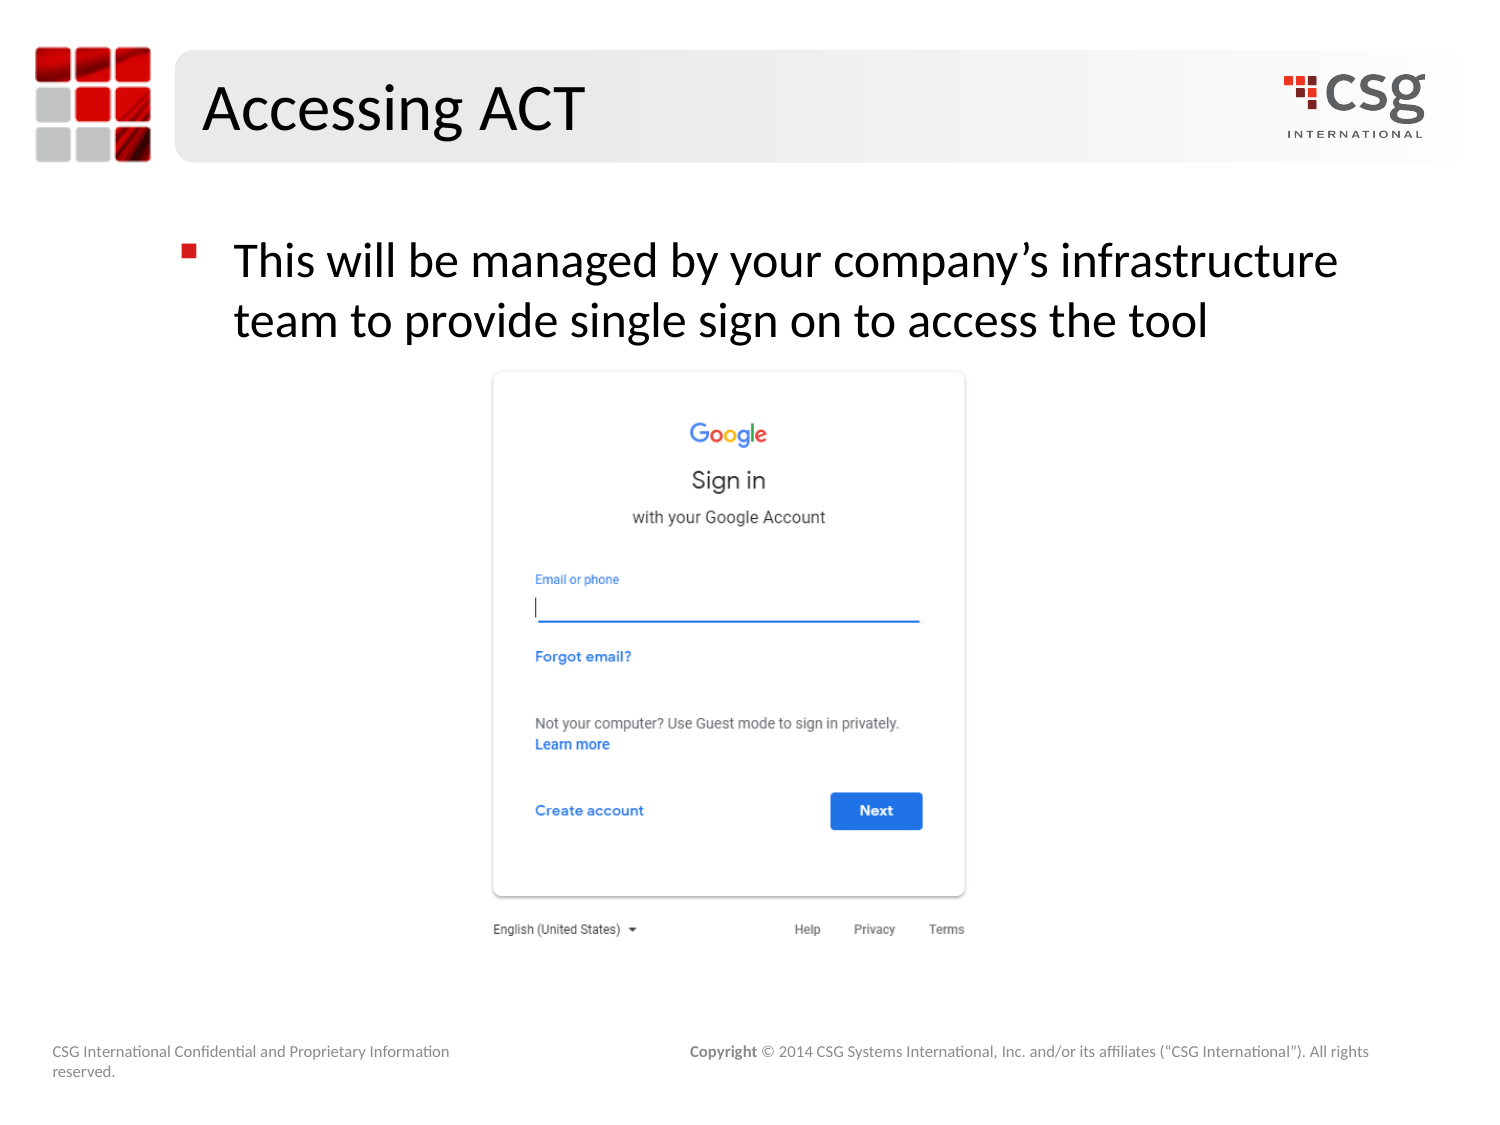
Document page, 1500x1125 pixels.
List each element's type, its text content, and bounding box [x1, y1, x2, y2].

picture [1284, 74, 1425, 138]
title Accessing ACT [187, 45, 1213, 163]
picture [487, 364, 975, 958]
picture [28, 41, 157, 167]
list This will be managed by your company’s infrastructure team to provide single sign on to access the tool [162, 220, 1400, 963]
